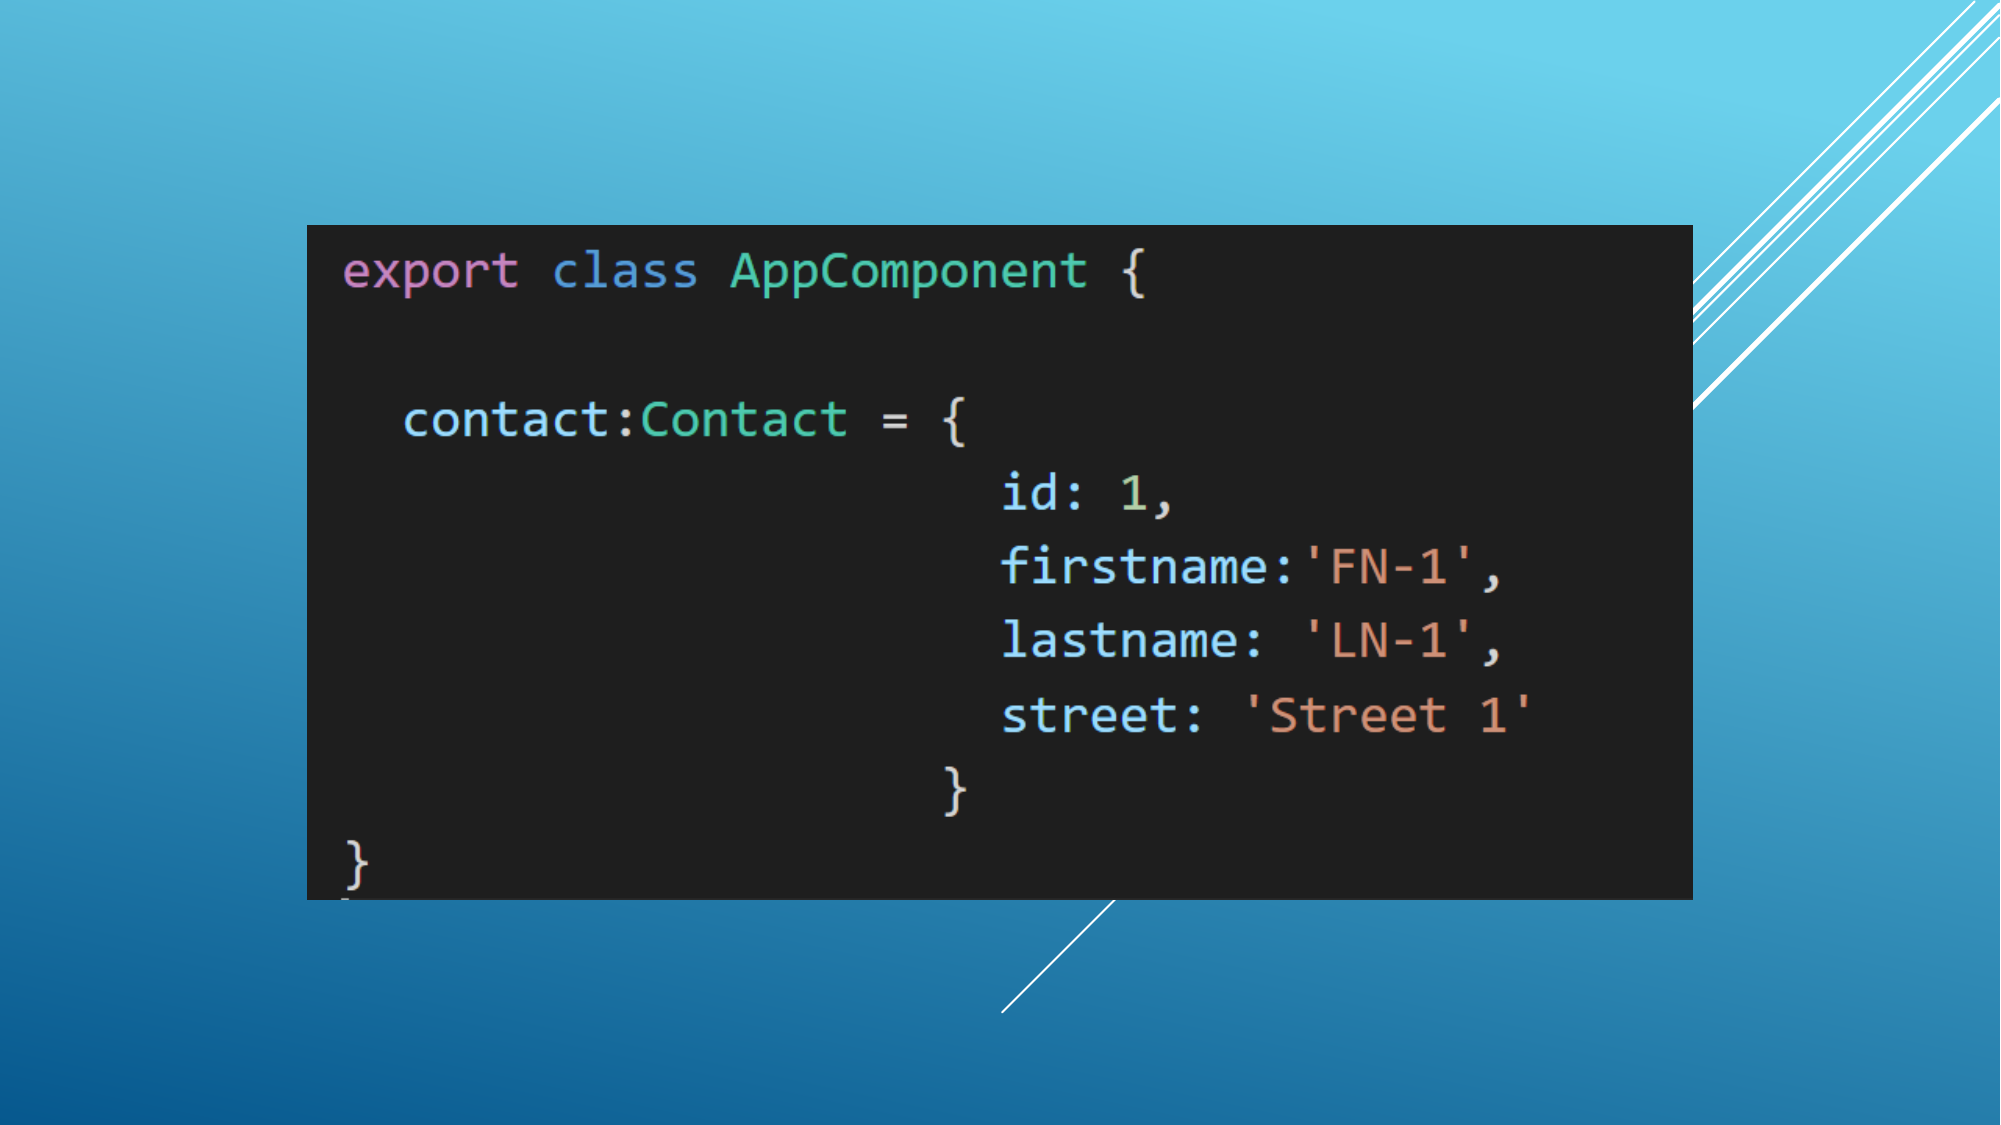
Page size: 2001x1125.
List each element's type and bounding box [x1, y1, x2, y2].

picture [306, 225, 1694, 900]
